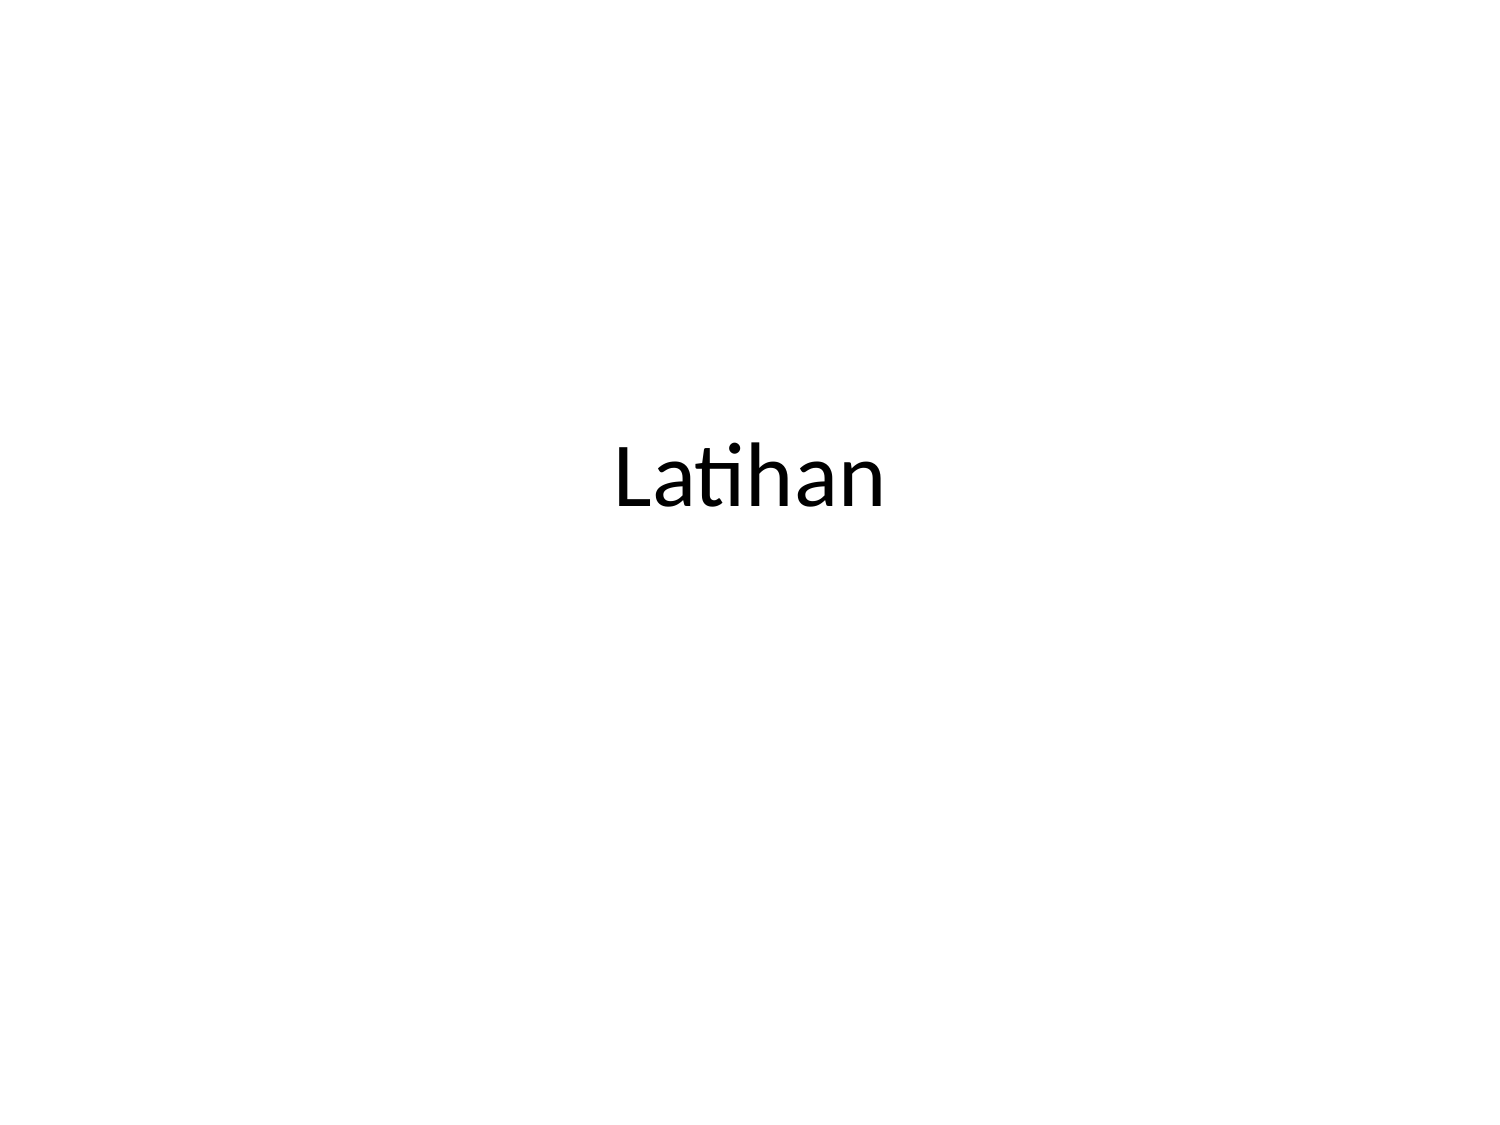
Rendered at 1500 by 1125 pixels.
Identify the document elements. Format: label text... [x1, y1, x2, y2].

title Latihan [112, 349, 1388, 591]
